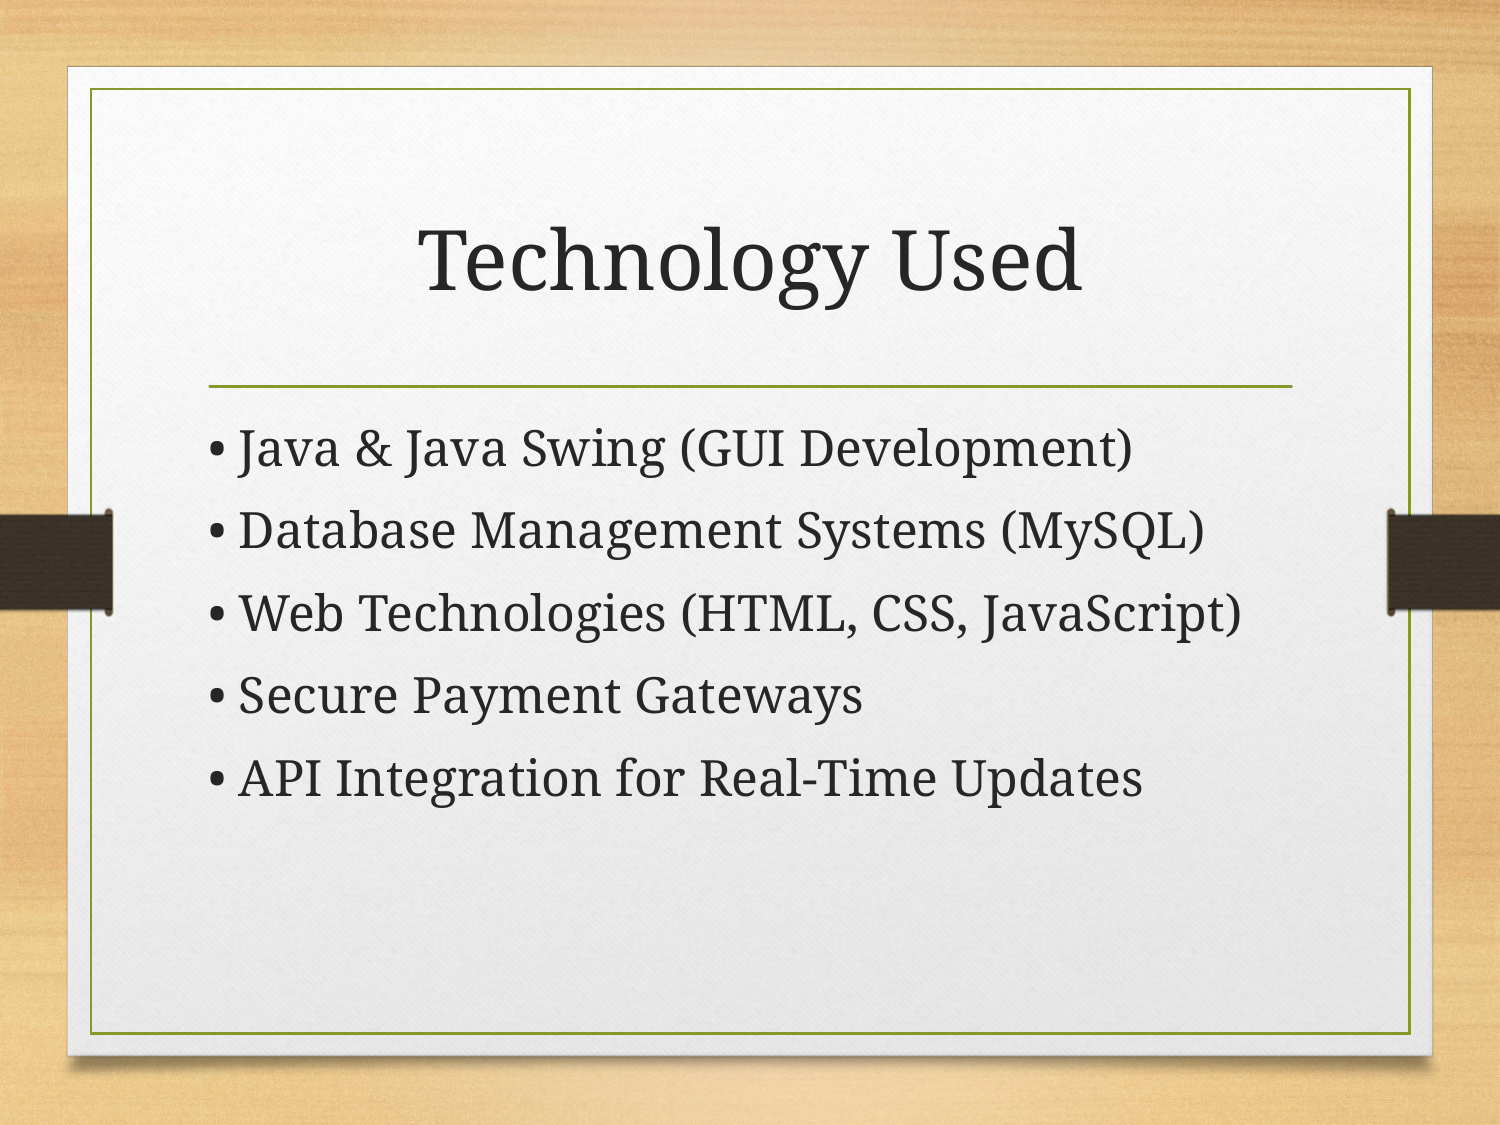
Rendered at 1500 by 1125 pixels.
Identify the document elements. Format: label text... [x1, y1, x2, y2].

list • Java & Java Swing (GUI Development) • Database Management Systems (MySQL) • Web Technologies (HTML, CSS, JavaScript) • Secure Payment Gateways • API Integration for Real-Time Updates [193, 408, 1309, 974]
picture [0, 0, 1500, 1125]
title Technology Used [193, 150, 1309, 365]
